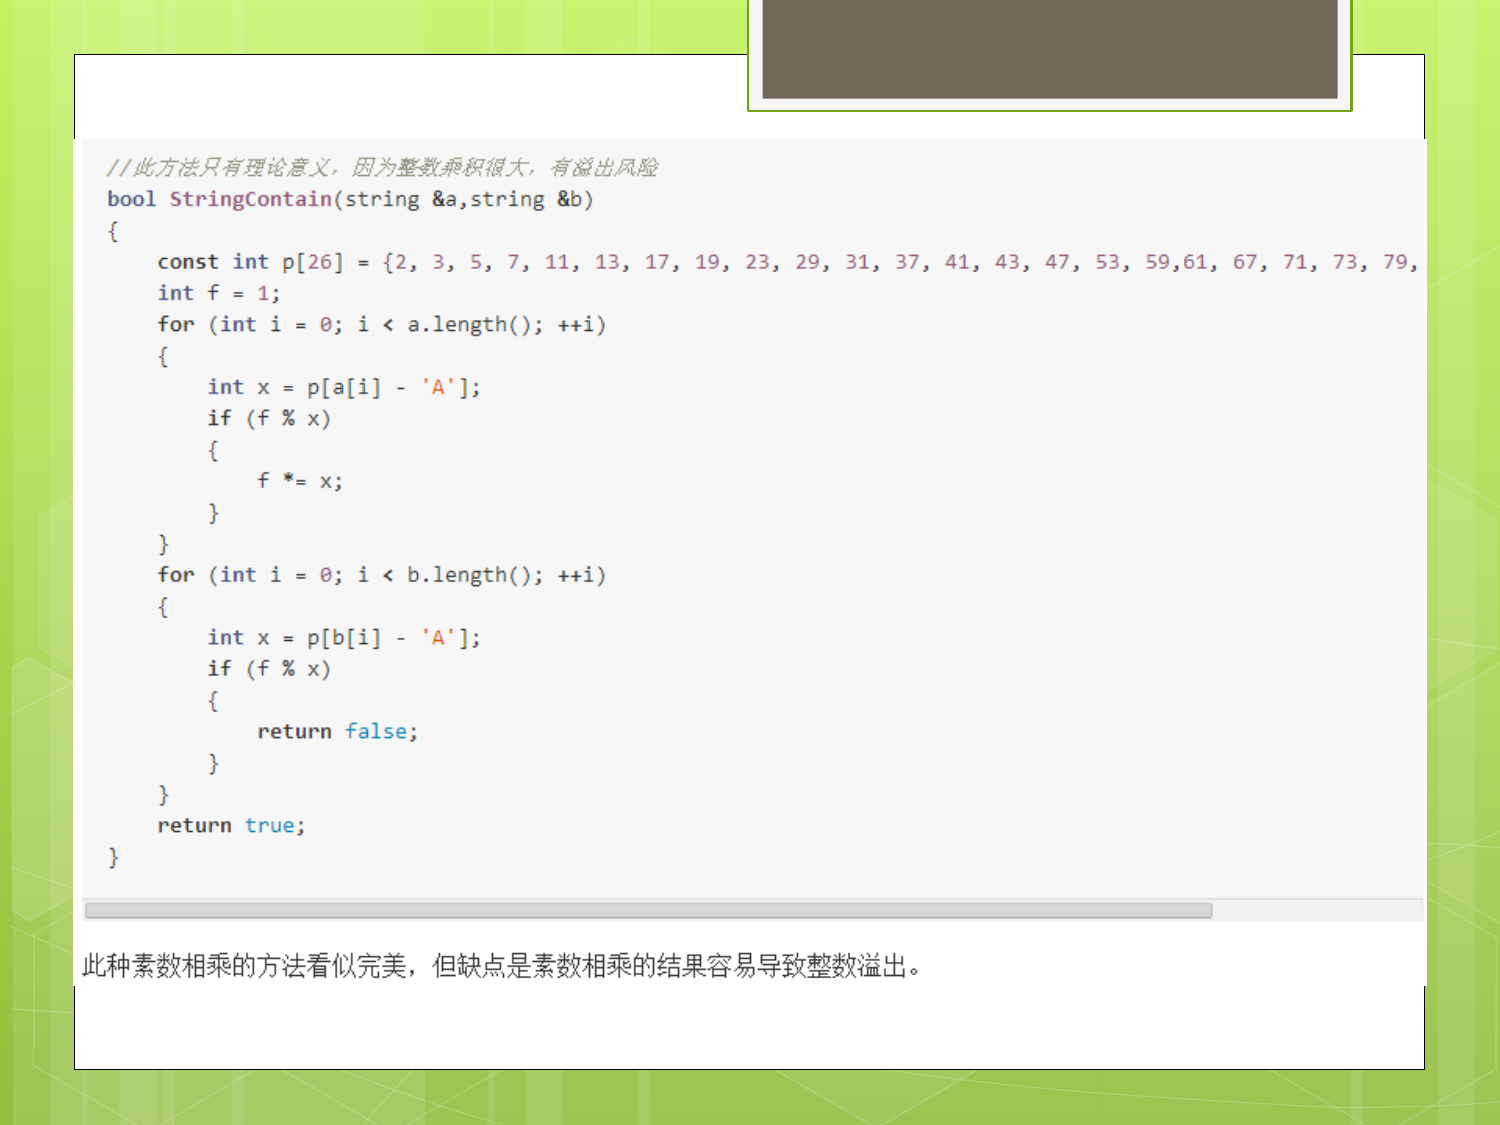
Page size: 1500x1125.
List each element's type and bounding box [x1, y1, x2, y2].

picture [73, 139, 1427, 986]
